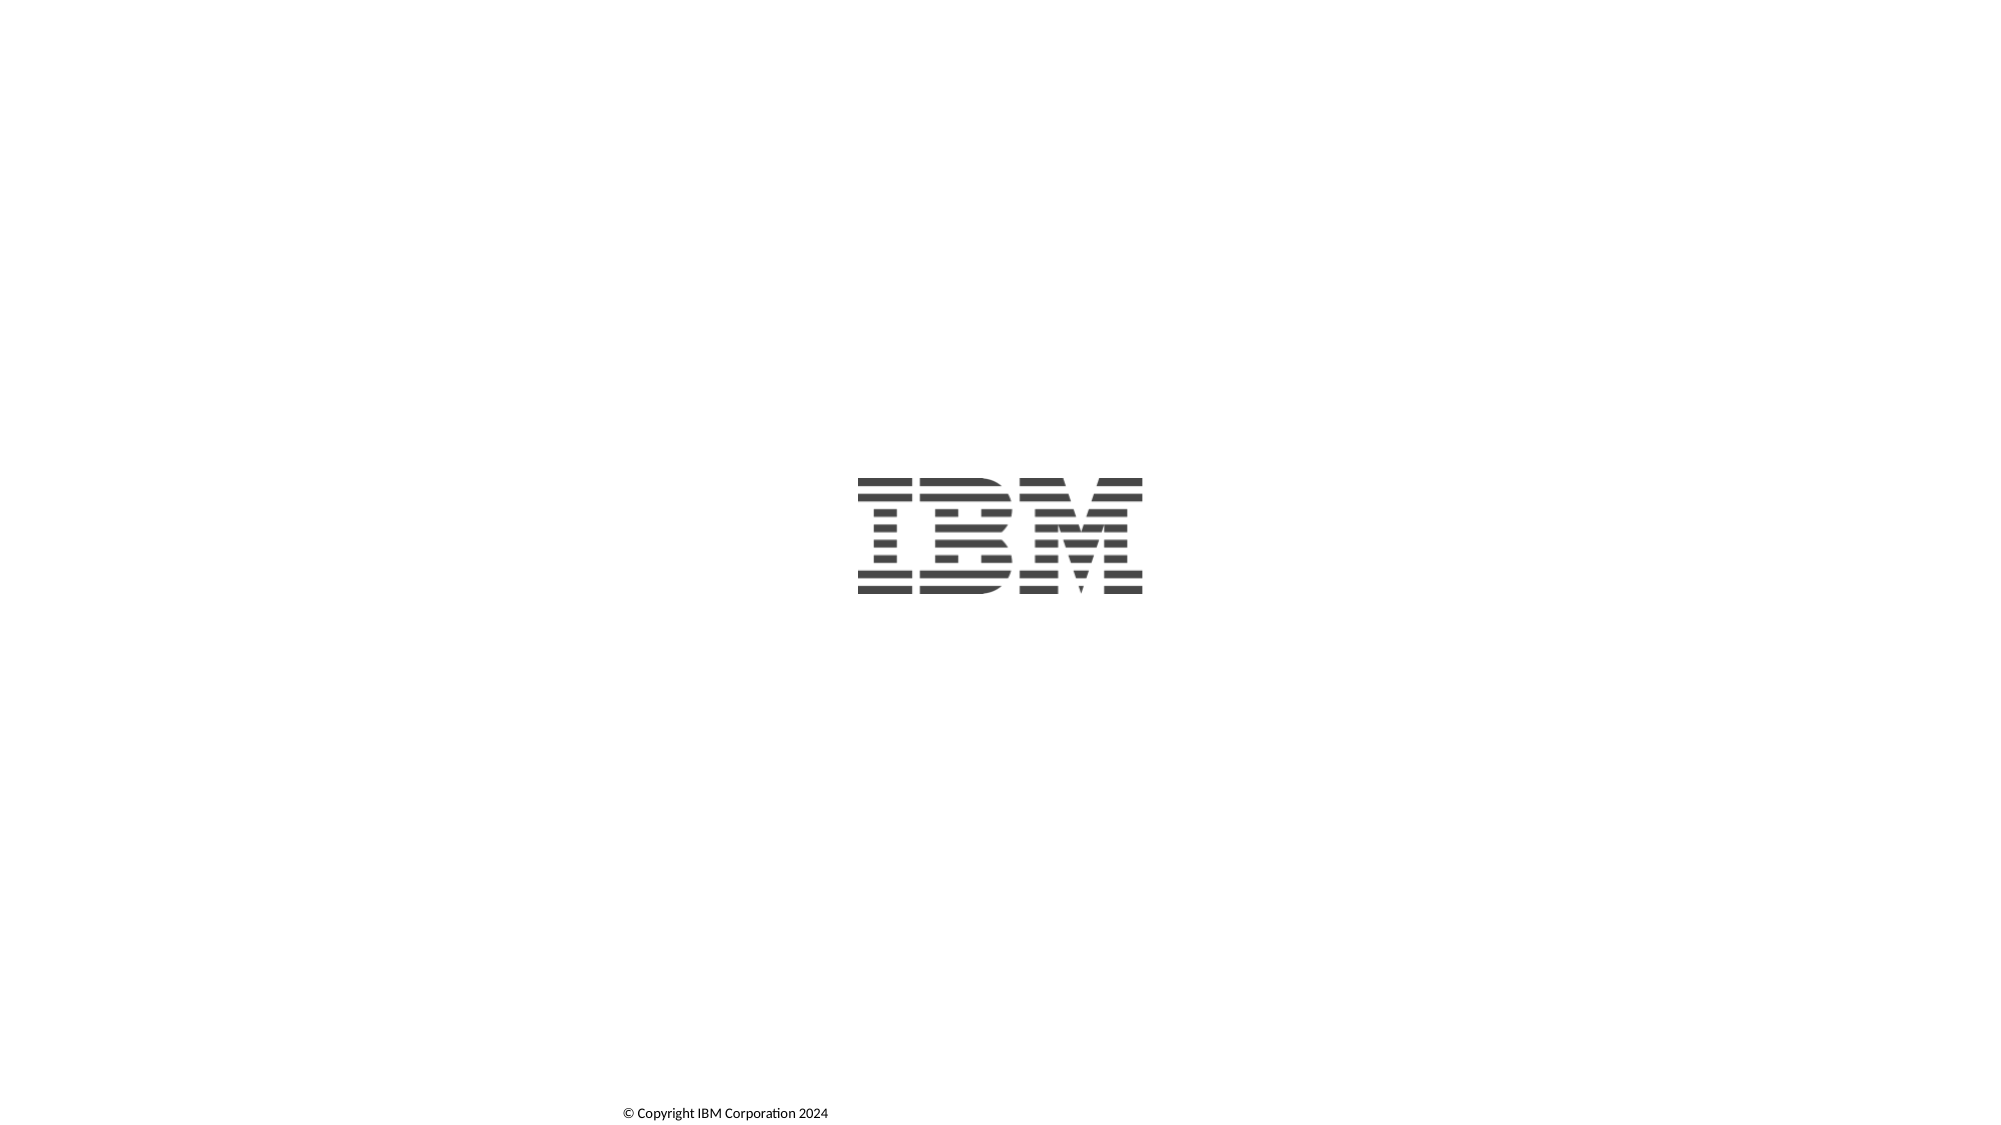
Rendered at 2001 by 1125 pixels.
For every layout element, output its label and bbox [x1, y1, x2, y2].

picture [858, 478, 1143, 594]
